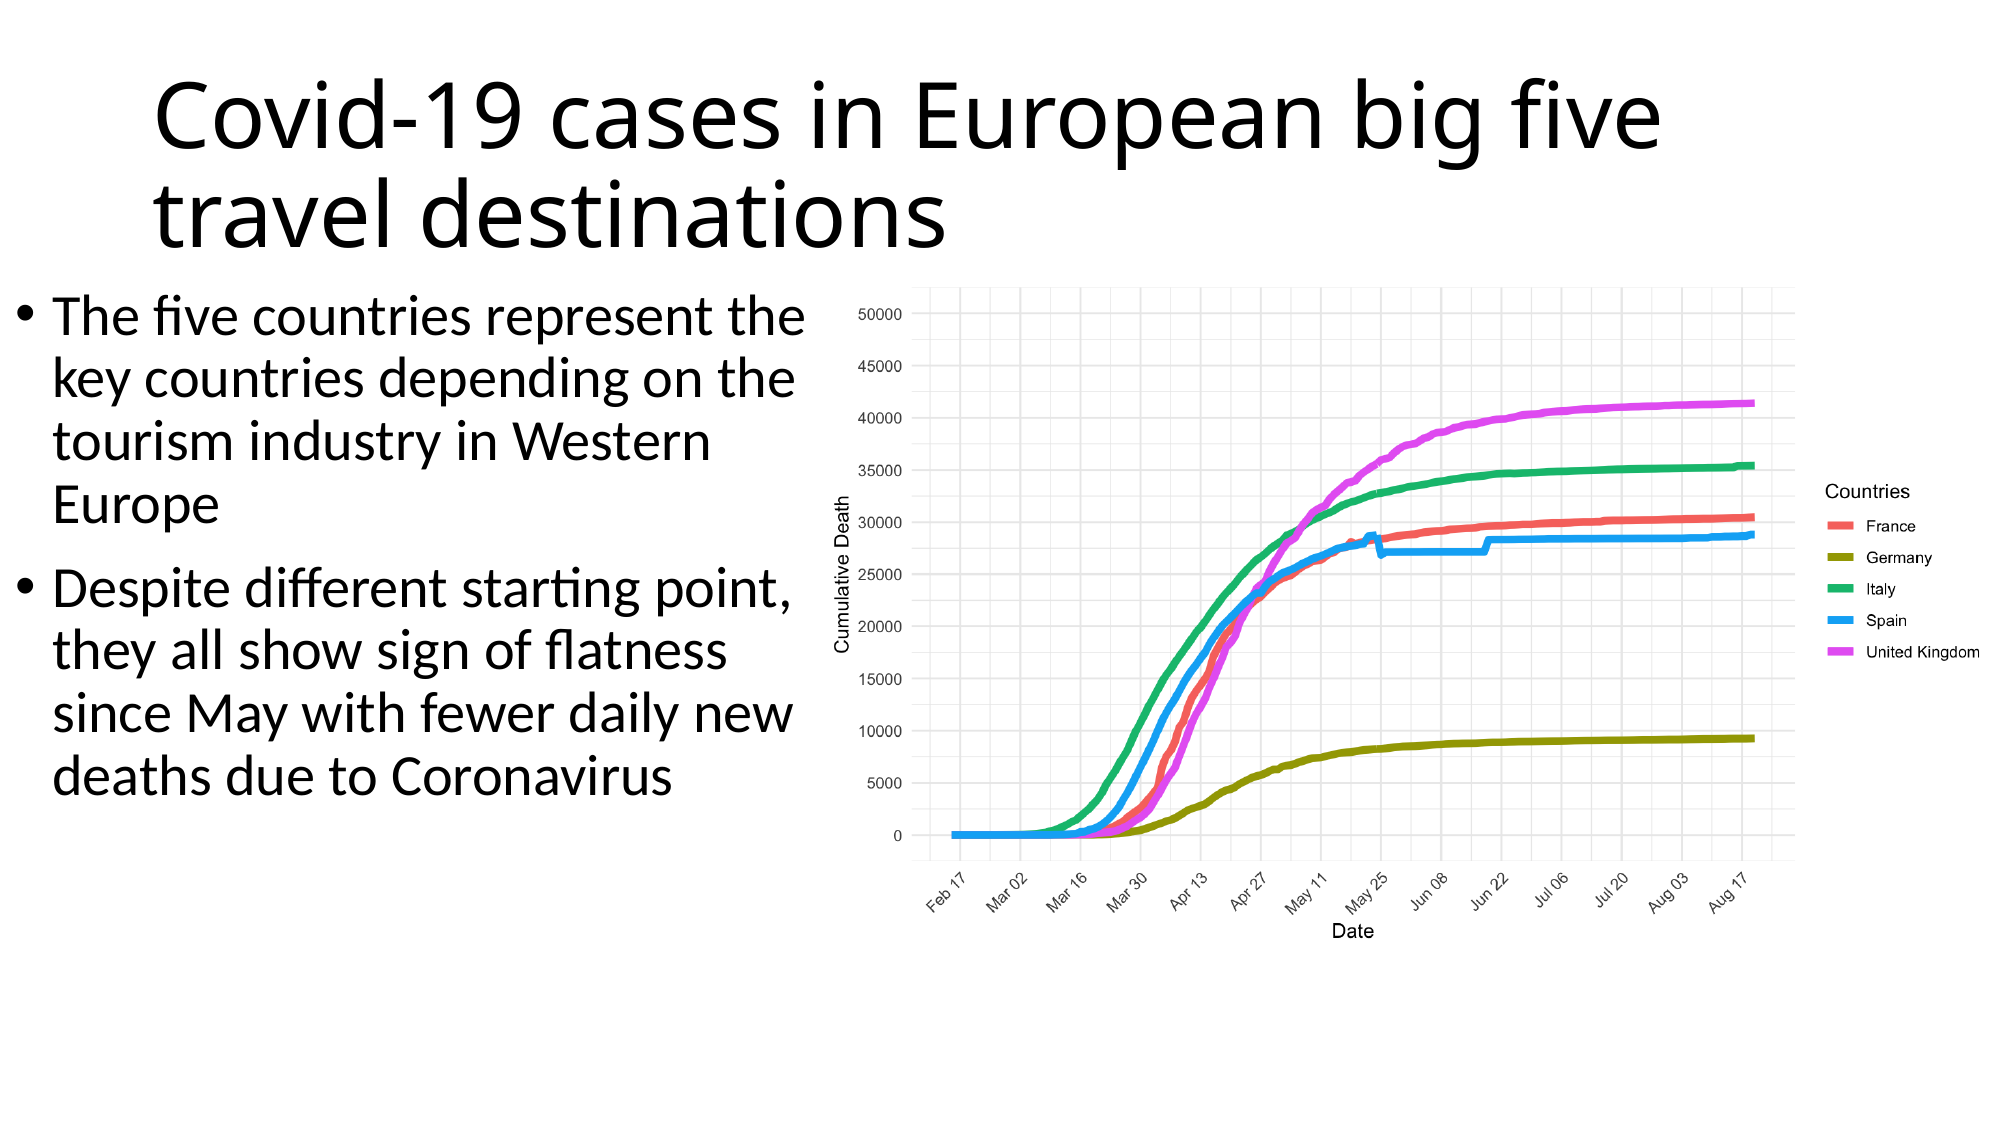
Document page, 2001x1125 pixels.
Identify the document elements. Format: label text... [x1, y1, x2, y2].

title Covid-19 cases in European big five travel destinations [137, 59, 1863, 277]
picture [824, 277, 2000, 951]
list The five countries represent the key countries depending on the tourism industry in Western Europe Despite different starting point, they all show sign of flatness since May with fewer daily new deaths due to Coronavirus [0, 277, 852, 1066]
